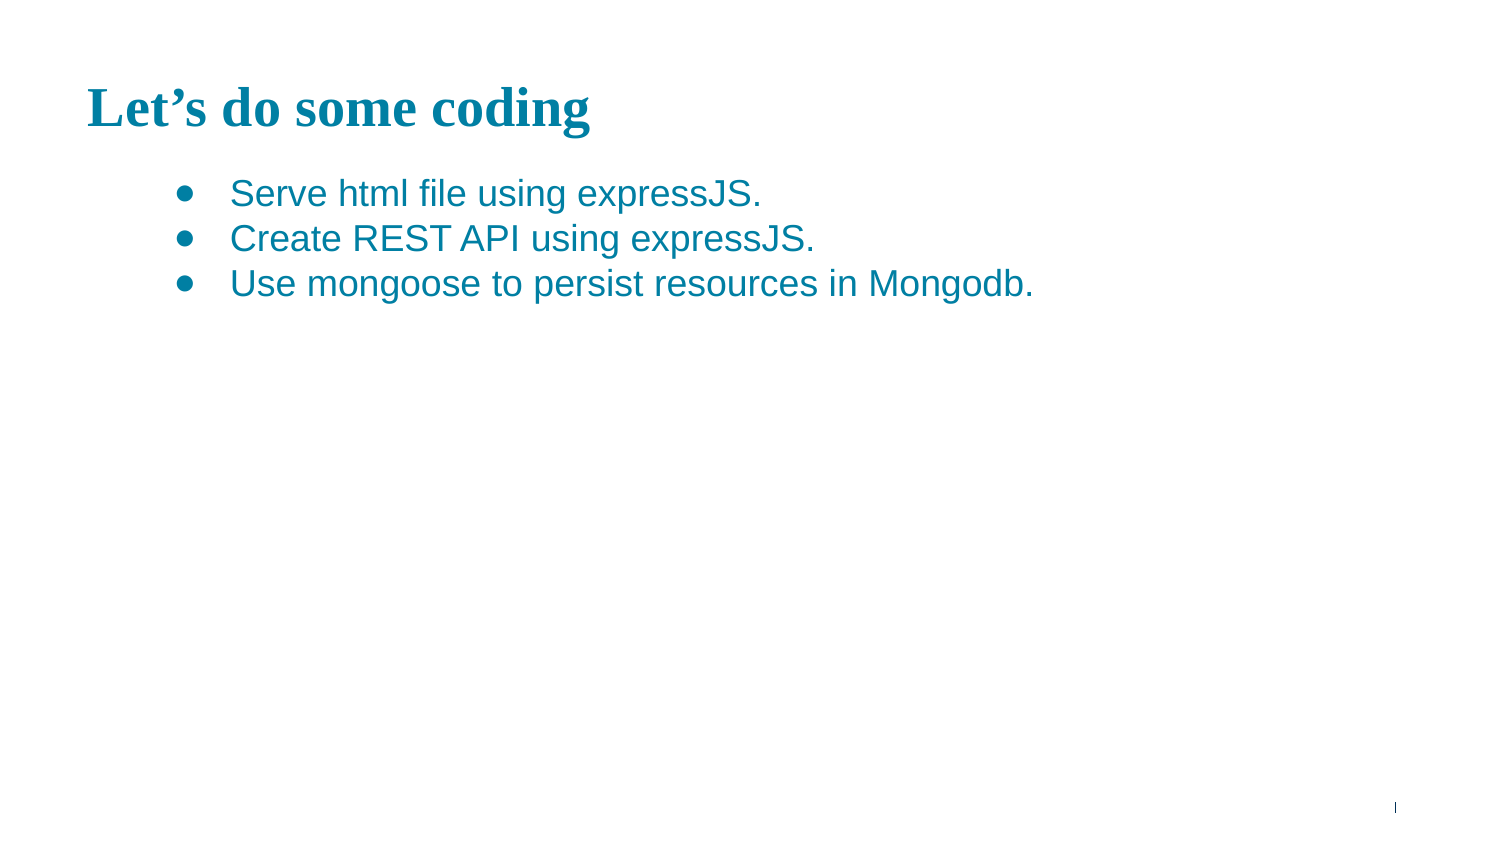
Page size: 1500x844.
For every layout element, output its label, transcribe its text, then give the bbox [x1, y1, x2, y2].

title Let’s do some coding [76, 51, 1424, 159]
list Serve html file using expressJS. Create REST API using expressJS. Use mongoose to persist resources in Mongodb. [143, 158, 1385, 753]
